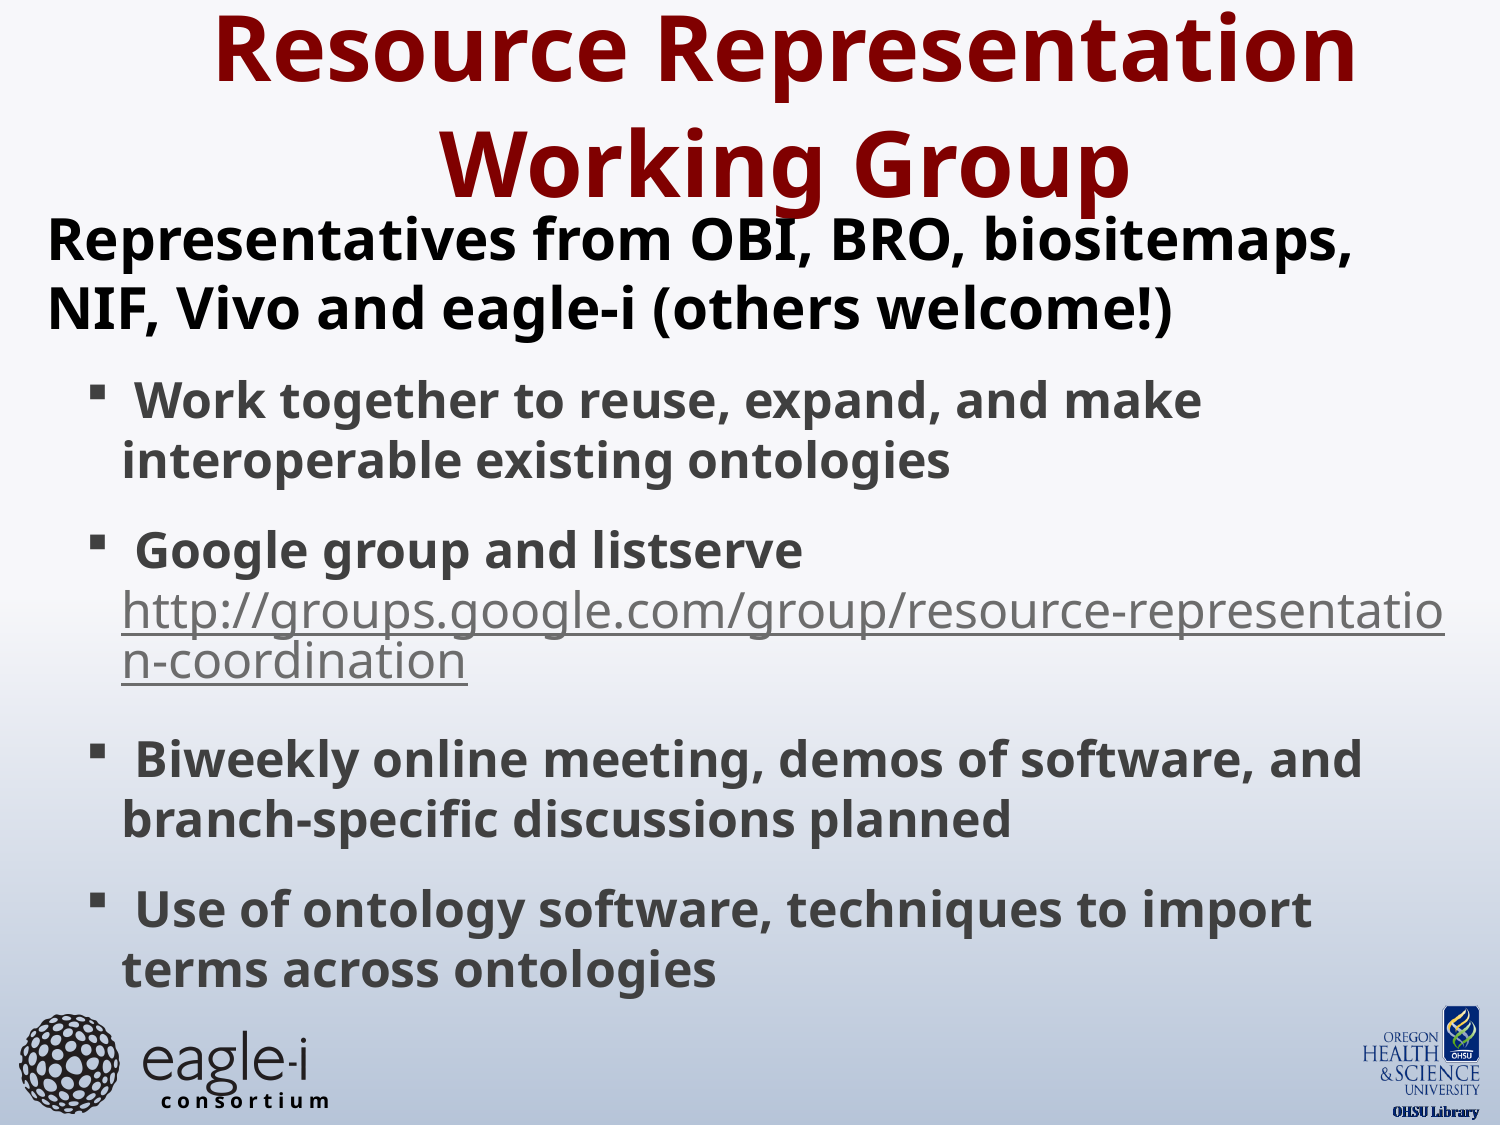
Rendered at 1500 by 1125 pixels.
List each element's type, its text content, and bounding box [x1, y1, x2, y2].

text_box Representatives from OBI, BRO, biositemaps, NIF, Vivo and eagle-i (others welcome!) Work together to reuse, expand, and make interoperable existing ontologies Google group and listserve http://groups.google.com/group/resource-representation-coordination Biweekly online meeting, demos of software, and branch-specific discussions planned Use of ontology software, techniques to import terms across ontologies [31, 194, 1473, 955]
picture [1360, 1002, 1500, 1125]
title Resource Representation Working Group [111, 0, 1461, 194]
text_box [17, 1012, 351, 1123]
